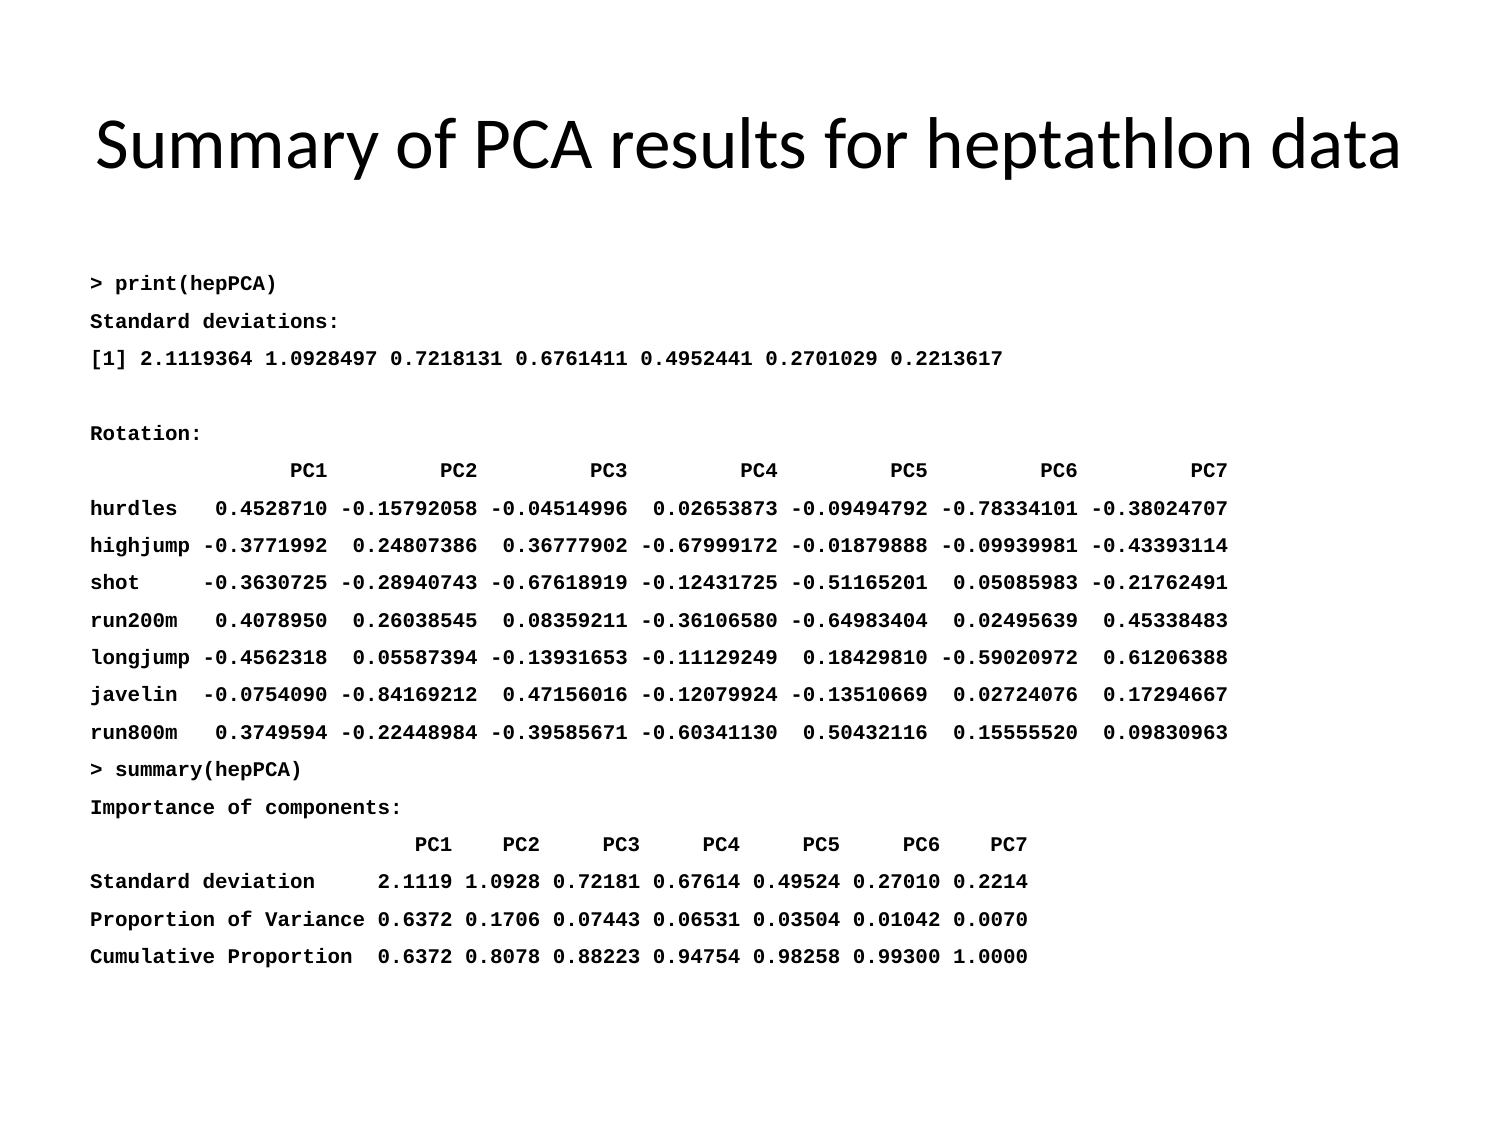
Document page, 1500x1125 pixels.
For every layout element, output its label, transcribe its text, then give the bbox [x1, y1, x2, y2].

title Summary of PCA results for heptathlon data [75, 45, 1425, 233]
list > print(hepPCA) Standard deviations: [1] 2.1119364 1.0928497 0.7218131 0.6761411 0.4952441 0.2701029 0.2213617 Rotation: PC1 PC2 PC3 PC4 PC5 PC6 PC7 hurdles 0.4528710 -0.15792058 -0.04514996 0.02653873 -0.09494792 -0.78334101 -0.38024707 highjump -0.3771992 0.24807386 0.36777902 -0.67999172 -0.01879888 -0.09939981 -0.43393114 shot -0.3630725 -0.28940743 -0.67618919 -0.12431725 -0.51165201 0.05085983 -0.21762491 run200m 0.4078950 0.26038545 0.08359211 -0.36106580 -0.64983404 0.02495639 0.45338483 longjump -0.4562318 0.05587394 -0.13931653 -0.11129249 0.18429810 -0.59020972 0.61206388 javelin -0.0754090 -0.84169212 0.47156016 -0.12079924 -0.13510669 0.02724076 0.17294667 run800m 0.3749594 -0.22448984 -0.39585671 -0.60341130 0.50432116 0.15555520 0.09830963 > summary(hepPCA) Importance of components: PC1 PC2 PC3 PC4 PC5 PC6 PC7 Standard deviation 2.1119 1.0928 0.72181 0.67614 0.49524 0.27010 0.2214 Proportion of Variance 0.6372 0.1706 0.07443 0.06531 0.03504 0.01042 0.0070 Cumulative Proportion 0.6372 0.8078 0.88223 0.94754 0.98258 0.99300 1.0000 [75, 262, 1425, 1005]
